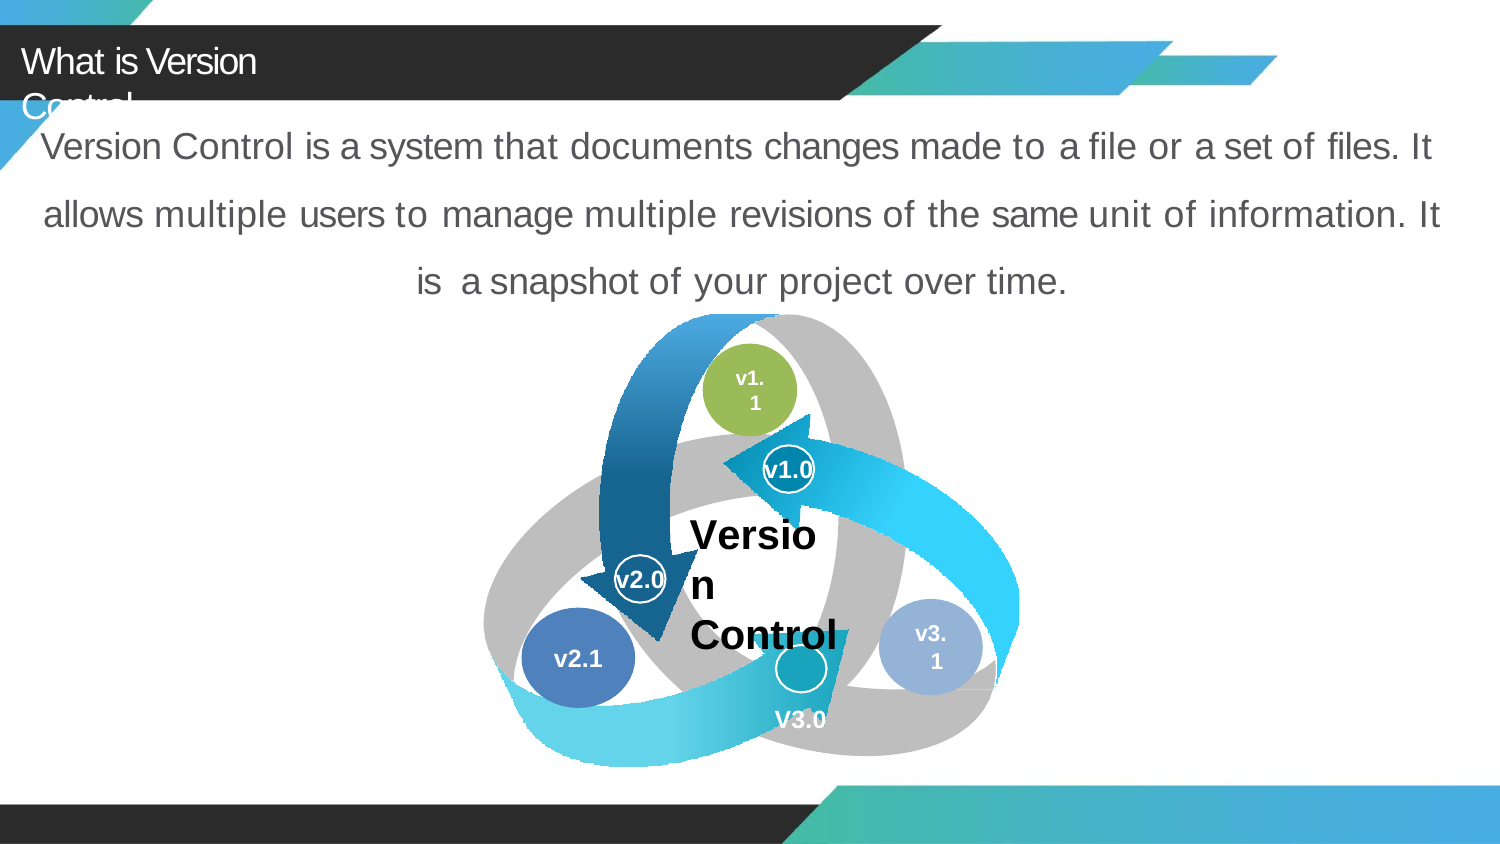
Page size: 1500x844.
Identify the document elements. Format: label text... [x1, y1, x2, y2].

picture [0, 0, 1500, 844]
text_box [483, 589, 490, 653]
text_box [623, 555, 657, 561]
text_box [878, 598, 983, 696]
text_box [521, 607, 636, 708]
text_box [490, 314, 1020, 767]
title What is Version Control [18, 35, 382, 178]
text_box v2.0 [613, 561, 667, 594]
text_box v3. 1 [912, 616, 950, 674]
text_box v2.1 [551, 640, 606, 673]
text_box v1. 1 [733, 362, 767, 415]
text_box [702, 343, 798, 437]
text_box v1.0 Version Control V3.0 [687, 436, 840, 734]
text_box [620, 594, 660, 603]
text_box Version Control is a system that documents changes made to a file or a set of files. It allows multiple users to manage multiple revisions of the same unit of information. It is a snapshot of your project over time. [24, 98, 1460, 303]
